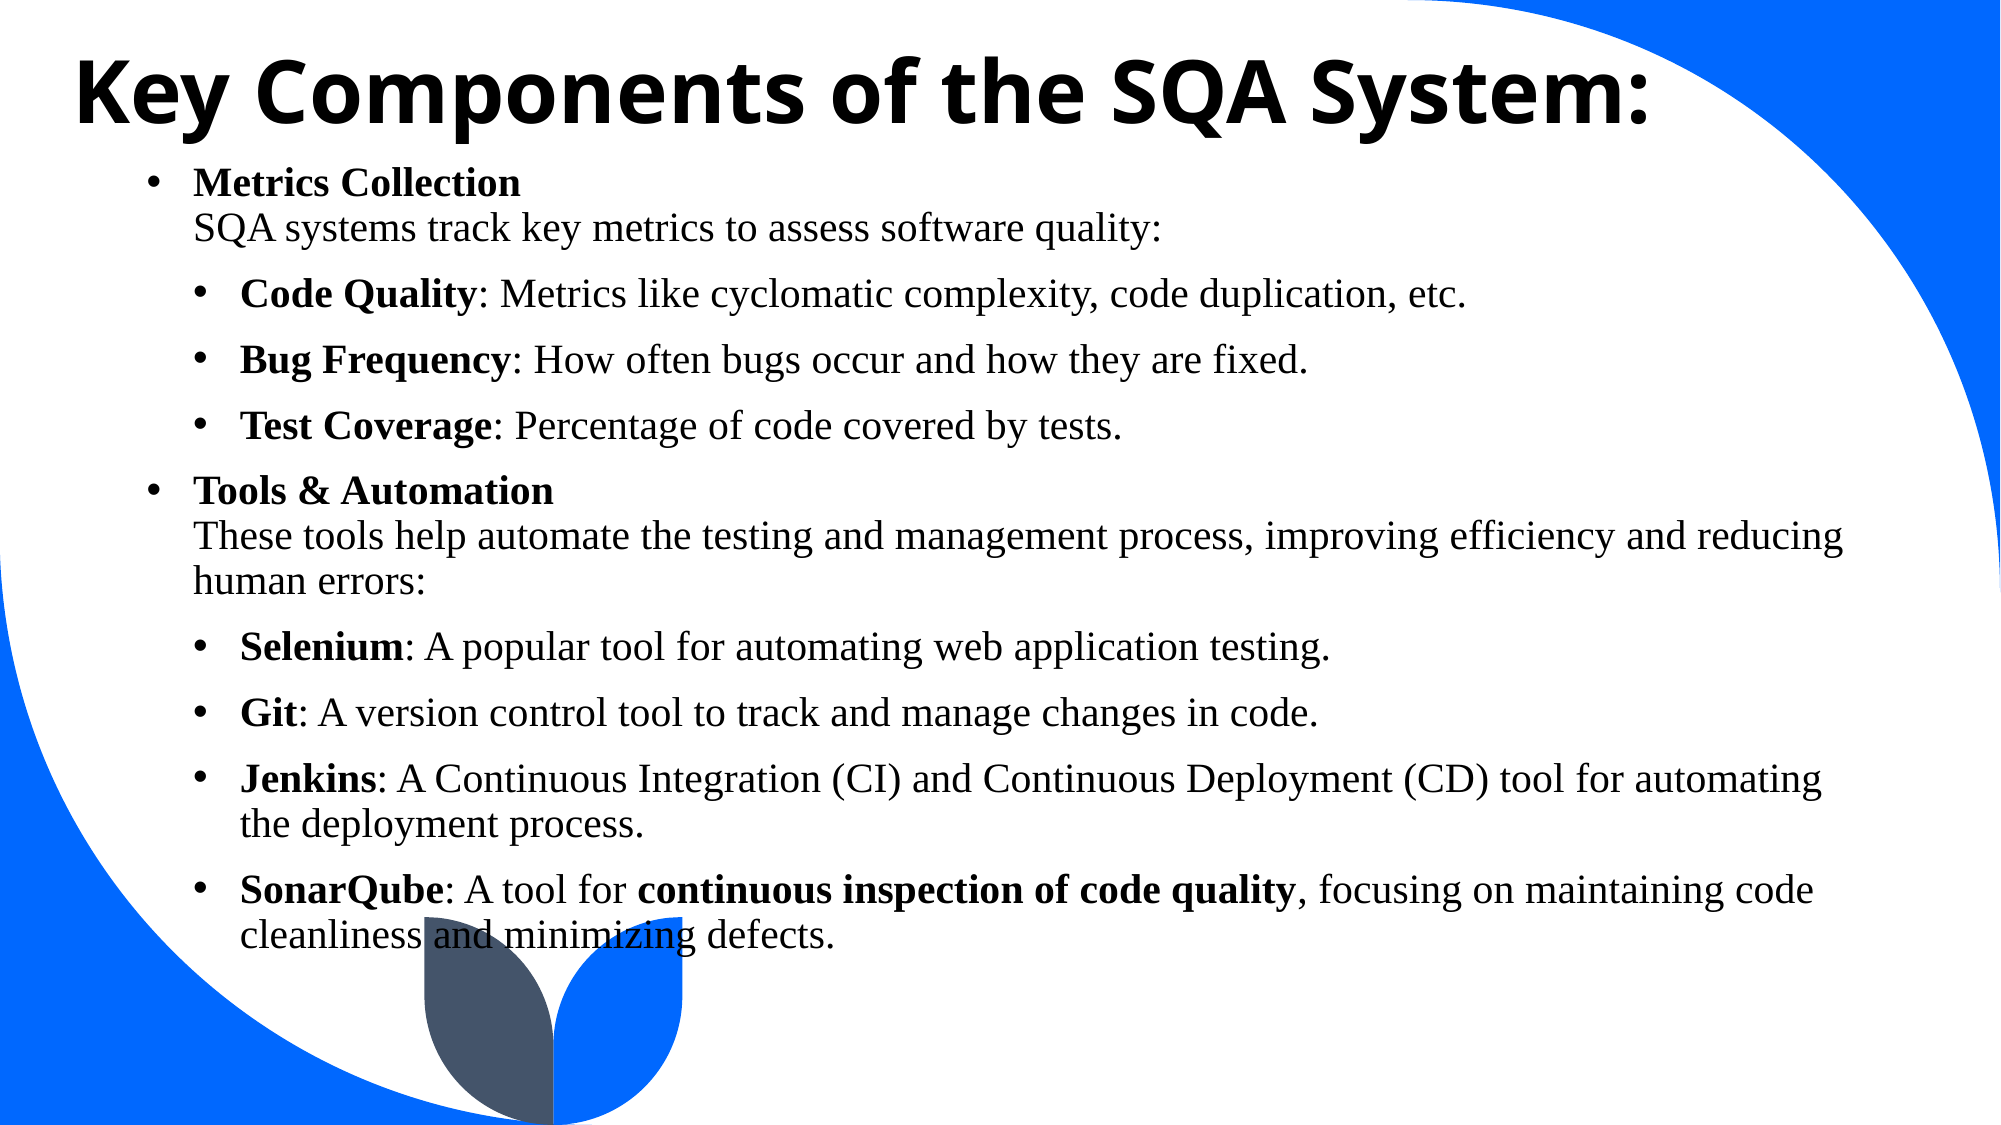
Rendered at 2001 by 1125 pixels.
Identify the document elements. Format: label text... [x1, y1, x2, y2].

list Metrics Collection SQA systems track key metrics to assess software quality: Code Quality: Metrics like cyclomatic complexity, code duplication, etc. Bug Frequency: How often bugs occur and how they are fixed. Test Coverage: Percentage of code covered by tests. Tools & Automation These tools help automate the testing and management process, improving efficiency and reducing human errors: Selenium: A popular tool for automating web application testing. Git: A version control tool to track and manage changes in code. Jenkins: A Continuous Integration (CI) and Continuous Deployment (CD) tool for automating the deployment process. SonarQube: A tool for continuous inspection of code quality, focusing on maintaining code cleanliness and minimizing defects. [131, 153, 1887, 889]
title Key Components of the SQA System: [57, 27, 1763, 149]
